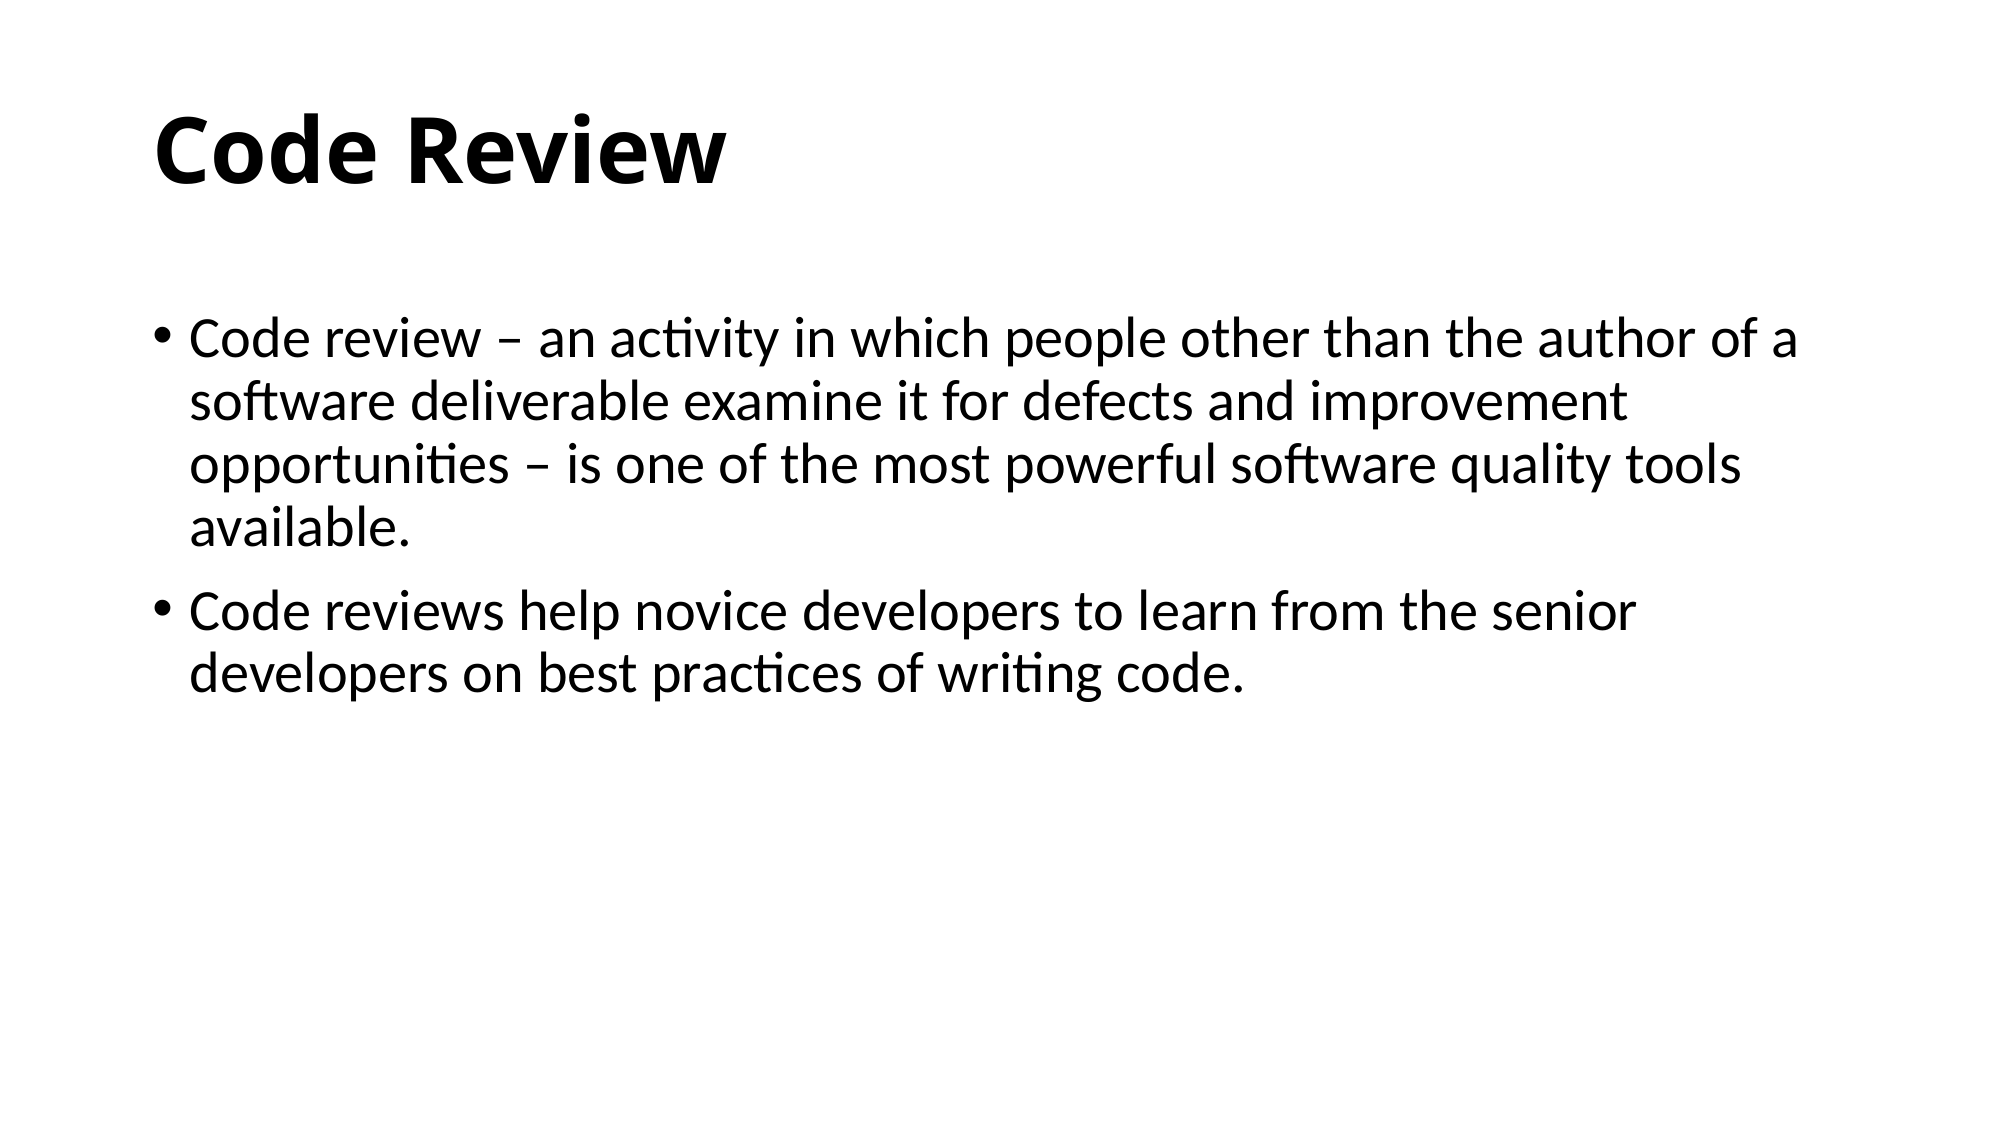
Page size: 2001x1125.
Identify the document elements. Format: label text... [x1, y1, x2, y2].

title Code Review [137, 59, 1863, 248]
list Code review – an activity in which people other than the author of a software deliverable examine it for defects and improvement opportunities – is one of the most powerful software quality tools available. Code reviews help novice developers to learn from the senior developers on best practices of writing code. [137, 299, 1863, 1014]
